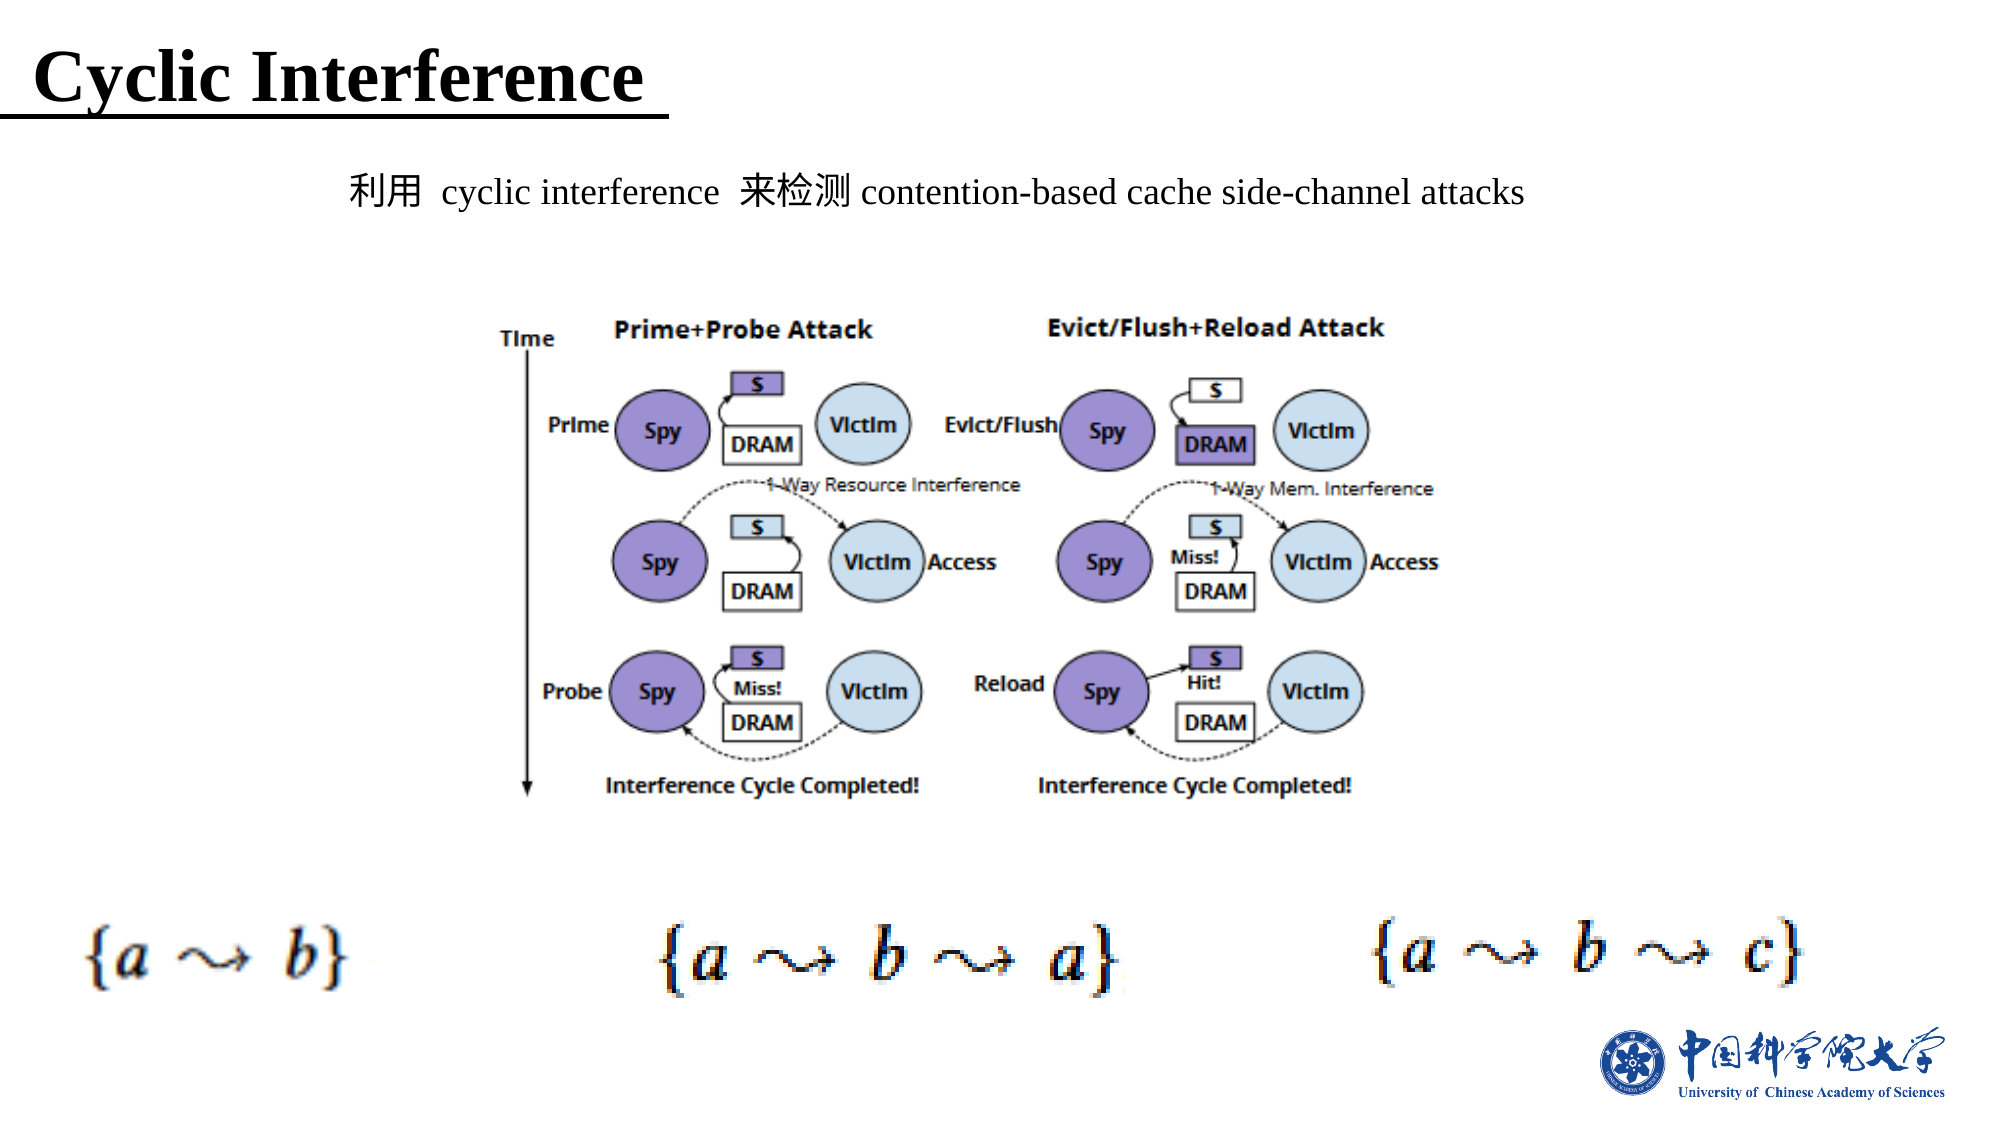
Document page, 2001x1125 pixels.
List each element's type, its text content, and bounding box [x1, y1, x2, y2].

picture [72, 903, 377, 1004]
picture [1360, 903, 1817, 1004]
list Cyclic Interference [16, 12, 1785, 141]
picture [1600, 1027, 1945, 1100]
text_box 利用 cyclic interference 来检测contention-based cache side-channel attacks [334, 160, 1865, 265]
picture [469, 286, 1481, 820]
picture [642, 903, 1126, 1004]
